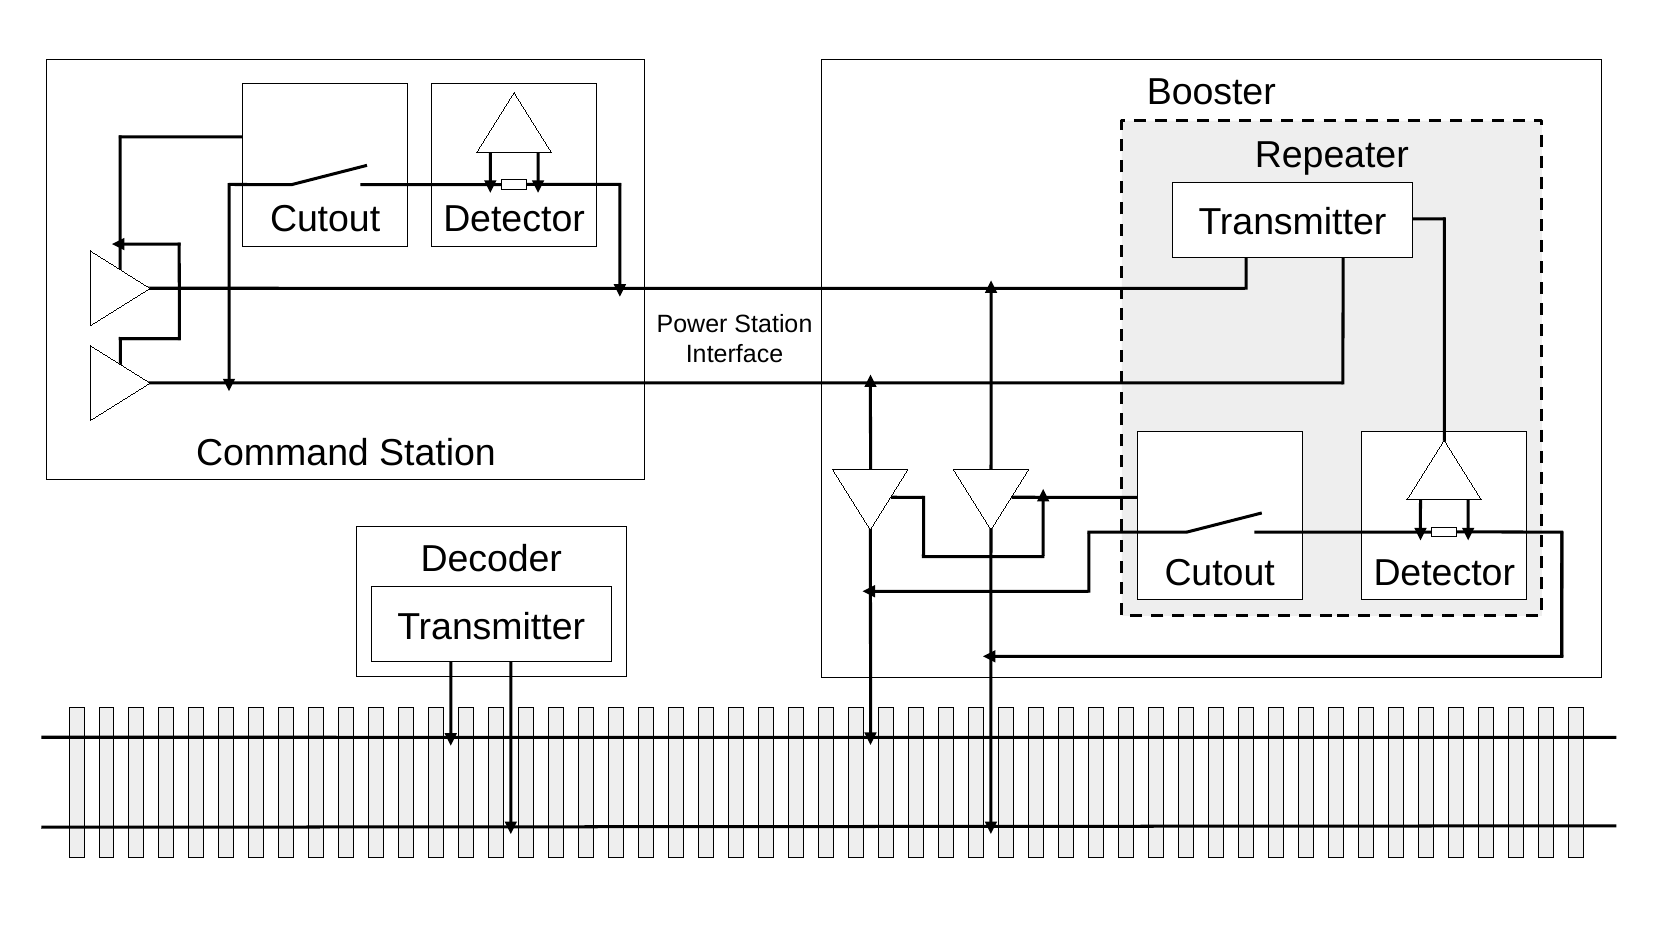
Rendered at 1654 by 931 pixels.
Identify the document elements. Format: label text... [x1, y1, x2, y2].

text_box [90, 345, 151, 421]
text_box [1088, 827, 1104, 858]
text_box [1388, 738, 1404, 826]
text_box [578, 707, 594, 737]
text_box [398, 738, 414, 826]
text_box [938, 827, 954, 858]
text_box Transmitter [371, 586, 612, 662]
text_box [248, 738, 264, 827]
text_box [1028, 738, 1044, 826]
text_box [69, 707, 85, 737]
text_box [864, 374, 877, 469]
text_box [1478, 826, 1494, 858]
text_box [1178, 827, 1194, 858]
text_box [112, 237, 181, 251]
text_box [338, 707, 354, 737]
text_box [428, 738, 444, 826]
text_box [1148, 738, 1164, 826]
text_box [608, 707, 624, 737]
text_box [1088, 707, 1104, 737]
text_box [1478, 738, 1494, 825]
text_box [507, 827, 515, 834]
text_box [668, 707, 684, 737]
text_box [908, 707, 924, 737]
text_box [548, 827, 564, 858]
text_box [128, 828, 144, 858]
text_box [1268, 738, 1284, 826]
text_box [698, 738, 714, 826]
text_box [1058, 707, 1074, 737]
text_box [248, 828, 264, 858]
text_box [1208, 827, 1224, 858]
text_box [1448, 826, 1464, 858]
text_box [518, 738, 534, 826]
text_box [1088, 738, 1104, 826]
text_box [1298, 827, 1314, 858]
text_box [308, 738, 324, 858]
text_box [1538, 826, 1554, 858]
text_box [578, 827, 594, 858]
text_box [398, 707, 414, 737]
text_box Command Station [46, 59, 645, 480]
text_box [728, 827, 744, 858]
text_box [983, 650, 1561, 663]
text_box [1328, 707, 1344, 737]
text_box Repeater [1121, 533, 1542, 616]
text_box [998, 707, 1014, 737]
text_box [818, 827, 834, 858]
text_box [968, 738, 984, 826]
text_box [668, 738, 684, 826]
text_box [218, 828, 234, 858]
text_box Detector [431, 83, 597, 184]
text_box Power Station Interface [640, 300, 830, 375]
text_box Transmitter [1172, 182, 1413, 258]
text_box [938, 707, 954, 737]
text_box [368, 738, 384, 826]
text_box [698, 707, 714, 737]
text_box [788, 827, 804, 858]
text_box [1388, 827, 1404, 858]
text_box [998, 827, 1014, 858]
text_box Repeater [1121, 120, 1542, 532]
text_box [1358, 827, 1374, 858]
text_box [1448, 707, 1464, 737]
text_box [488, 827, 504, 858]
text_box [1431, 527, 1457, 537]
text_box [1208, 707, 1224, 737]
text_box [446, 738, 455, 746]
text_box [818, 738, 834, 826]
text_box [1178, 738, 1194, 826]
text_box [368, 827, 384, 858]
text_box [1058, 738, 1074, 826]
text_box [788, 738, 804, 826]
text_box [1388, 707, 1404, 737]
text_box [998, 738, 1014, 826]
text_box [398, 827, 414, 858]
text_box [1058, 827, 1074, 858]
text_box [188, 707, 204, 737]
text_box [818, 707, 834, 737]
text_box [128, 707, 144, 737]
text_box [728, 707, 744, 737]
text_box [953, 469, 1029, 530]
text_box [1508, 738, 1524, 825]
text_box [832, 469, 908, 530]
text_box [158, 828, 174, 858]
text_box [908, 827, 924, 858]
text_box [1036, 488, 1050, 556]
text_box [1268, 707, 1284, 737]
text_box [987, 827, 995, 834]
text_box [613, 185, 627, 297]
text_box [1298, 707, 1314, 737]
text_box [864, 596, 877, 737]
text_box [848, 738, 864, 826]
text_box [248, 707, 264, 737]
text_box [1416, 533, 1425, 541]
text_box [608, 827, 624, 858]
text_box [158, 738, 174, 827]
text_box [867, 738, 874, 745]
text_box [428, 707, 444, 737]
text_box Cutout [242, 83, 408, 247]
text_box [1238, 827, 1254, 858]
text_box [548, 707, 564, 737]
text_box [278, 738, 294, 827]
text_box [368, 707, 384, 737]
text_box [69, 828, 85, 858]
text_box [1118, 827, 1134, 858]
text_box [69, 738, 85, 827]
text_box [1118, 738, 1134, 826]
text_box [99, 707, 114, 737]
text_box [862, 585, 1088, 598]
text_box [128, 738, 144, 827]
text_box [878, 707, 894, 737]
text_box [458, 707, 474, 737]
text_box [1538, 707, 1554, 737]
text_box [578, 738, 594, 826]
text_box [188, 738, 204, 827]
text_box [698, 827, 714, 858]
text_box [1414, 500, 1427, 532]
text_box [1508, 826, 1524, 858]
text_box [1448, 738, 1464, 825]
text_box [531, 153, 545, 193]
text_box [1568, 738, 1584, 825]
text_box [218, 707, 234, 737]
text_box [1478, 707, 1494, 737]
text_box [668, 827, 684, 858]
text_box Decoder [356, 526, 627, 677]
text_box [1148, 827, 1164, 858]
text_box [90, 250, 151, 326]
text_box [278, 707, 294, 737]
text_box [1208, 738, 1224, 826]
text_box [758, 738, 774, 826]
text_box [476, 92, 552, 153]
text_box [758, 827, 774, 858]
text_box [1418, 707, 1434, 737]
text_box [608, 738, 624, 826]
text_box [222, 183, 236, 392]
text_box [1238, 738, 1254, 826]
text_box [1028, 707, 1044, 737]
text_box [728, 738, 744, 826]
text_box [1178, 707, 1194, 737]
text_box [758, 707, 774, 737]
text_box [1461, 500, 1475, 531]
text_box [1028, 827, 1044, 858]
text_box [1358, 738, 1374, 826]
text_box [158, 707, 174, 737]
text_box [99, 738, 114, 827]
text_box [938, 738, 954, 826]
text_box [278, 828, 294, 858]
text_box [501, 179, 527, 190]
text_box [548, 738, 564, 826]
text_box [1298, 738, 1314, 826]
text_box [908, 738, 924, 826]
text_box [638, 827, 654, 858]
text_box [1538, 738, 1554, 825]
text_box [308, 707, 324, 737]
text_box [338, 827, 354, 858]
text_box [1268, 827, 1284, 858]
text_box [488, 738, 504, 826]
text_box [1568, 826, 1584, 858]
text_box [518, 707, 534, 737]
text_box [788, 707, 804, 737]
text_box [444, 662, 457, 737]
text_box [484, 153, 497, 193]
text_box [968, 707, 984, 737]
text_box [1418, 738, 1434, 858]
text_box [984, 738, 998, 826]
text_box [488, 707, 504, 737]
text_box [878, 738, 894, 826]
text_box Detector [1361, 431, 1527, 600]
text_box [848, 827, 864, 858]
text_box [878, 827, 894, 858]
text_box [188, 828, 204, 858]
text_box [1238, 707, 1254, 737]
text_box [1328, 738, 1344, 826]
text_box [638, 738, 654, 826]
text_box Cutout [1137, 431, 1303, 600]
text_box [504, 738, 518, 826]
text_box [1508, 707, 1524, 737]
text_box [1406, 440, 1482, 500]
text_box [968, 827, 984, 858]
text_box Booster [821, 59, 1602, 678]
text_box [1464, 532, 1473, 541]
text_box [1358, 707, 1374, 737]
text_box [848, 707, 864, 737]
text_box [1328, 827, 1344, 858]
text_box [99, 828, 114, 858]
text_box [458, 738, 474, 826]
text_box [1148, 707, 1164, 737]
text_box Detector [431, 185, 597, 247]
text_box [428, 827, 444, 858]
text_box [518, 827, 534, 858]
text_box [638, 707, 654, 737]
text_box [1118, 707, 1134, 737]
text_box [1568, 707, 1584, 737]
text_box [458, 827, 474, 858]
text_box [984, 280, 998, 469]
text_box [338, 738, 354, 826]
text_box [218, 738, 234, 827]
